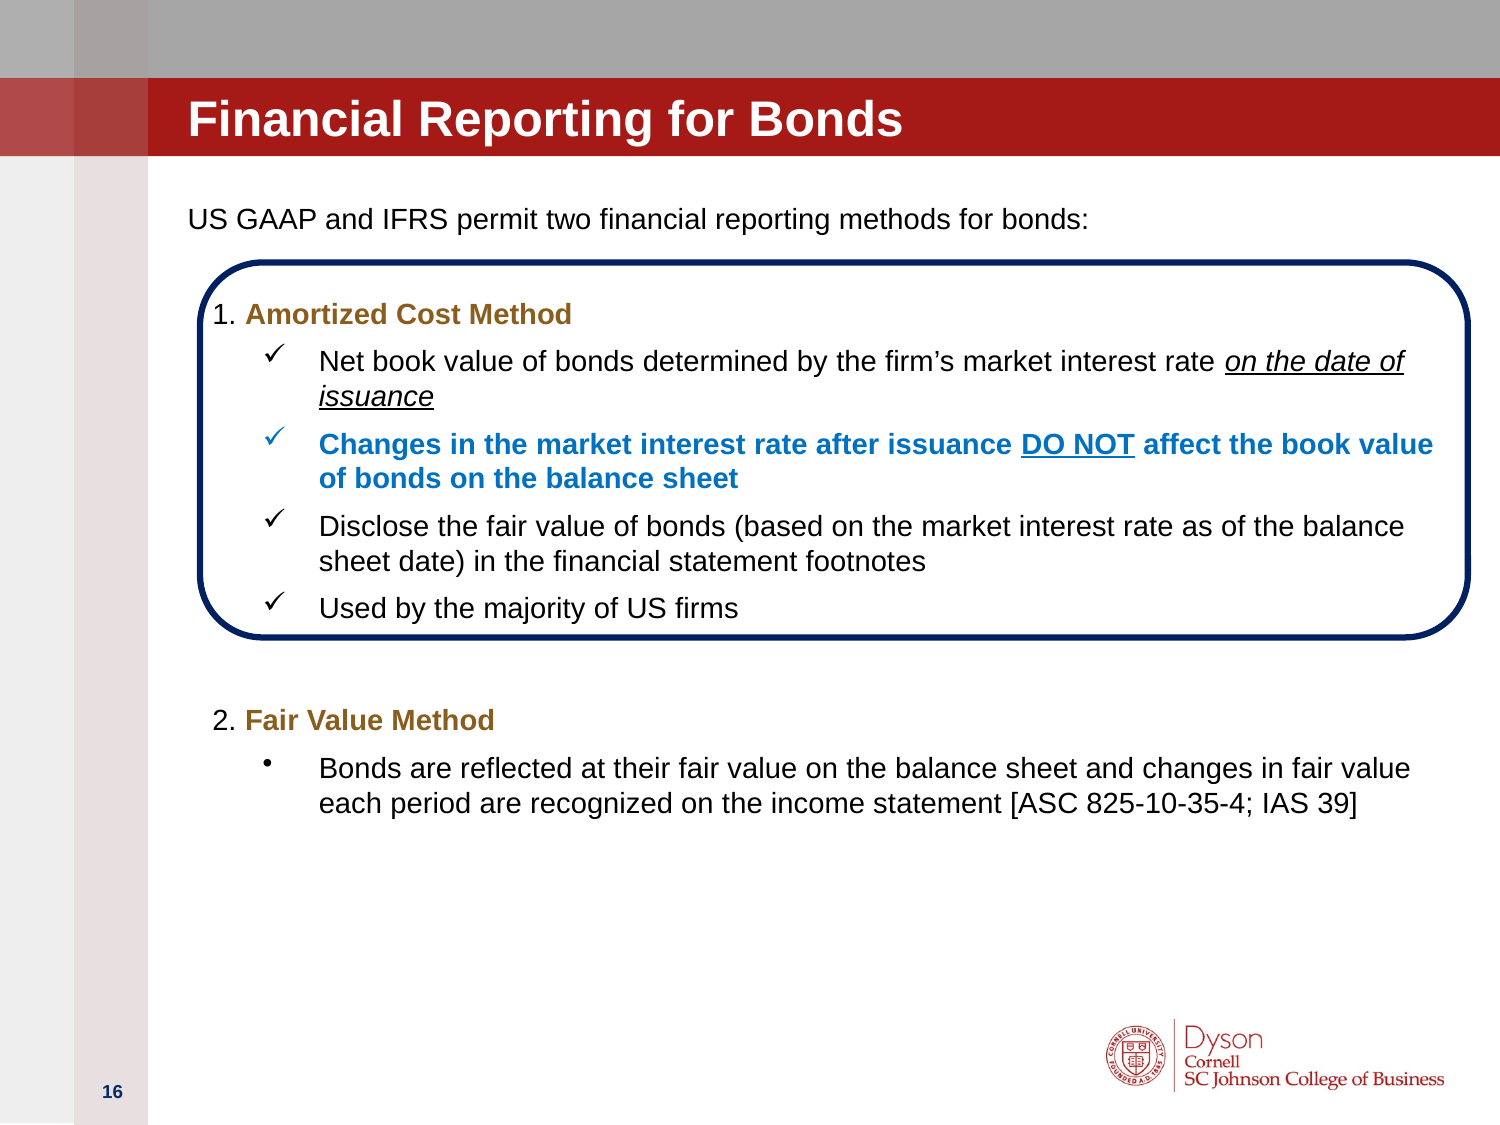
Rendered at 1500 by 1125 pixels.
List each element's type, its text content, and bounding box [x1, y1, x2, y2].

slide_number 16 [74, 1071, 151, 1125]
title Financial Reporting for Bonds [187, 46, 1425, 147]
list US GAAP and IFRS permit two financial reporting methods for bonds: 1. Amortized Cost Method Net book value of bonds determined by the firm’s market interest rate on the date of issuance Changes in the market interest rate after issuance DO NOT affect the book value of bonds on the balance sheet Disclose the fair value of bonds (based on the market interest rate as of the balance sheet date) in the financial statement footnotes Used by the majority of US firms 2. Fair Value Method Bonds are reflected at their fair value on the balance sheet and changes in fair value each period are recognized on the income statement [ASC 825-10-35-4; IAS 39] [187, 200, 1438, 1000]
text_box [197, 260, 1470, 640]
picture [1106, 1019, 1444, 1092]
